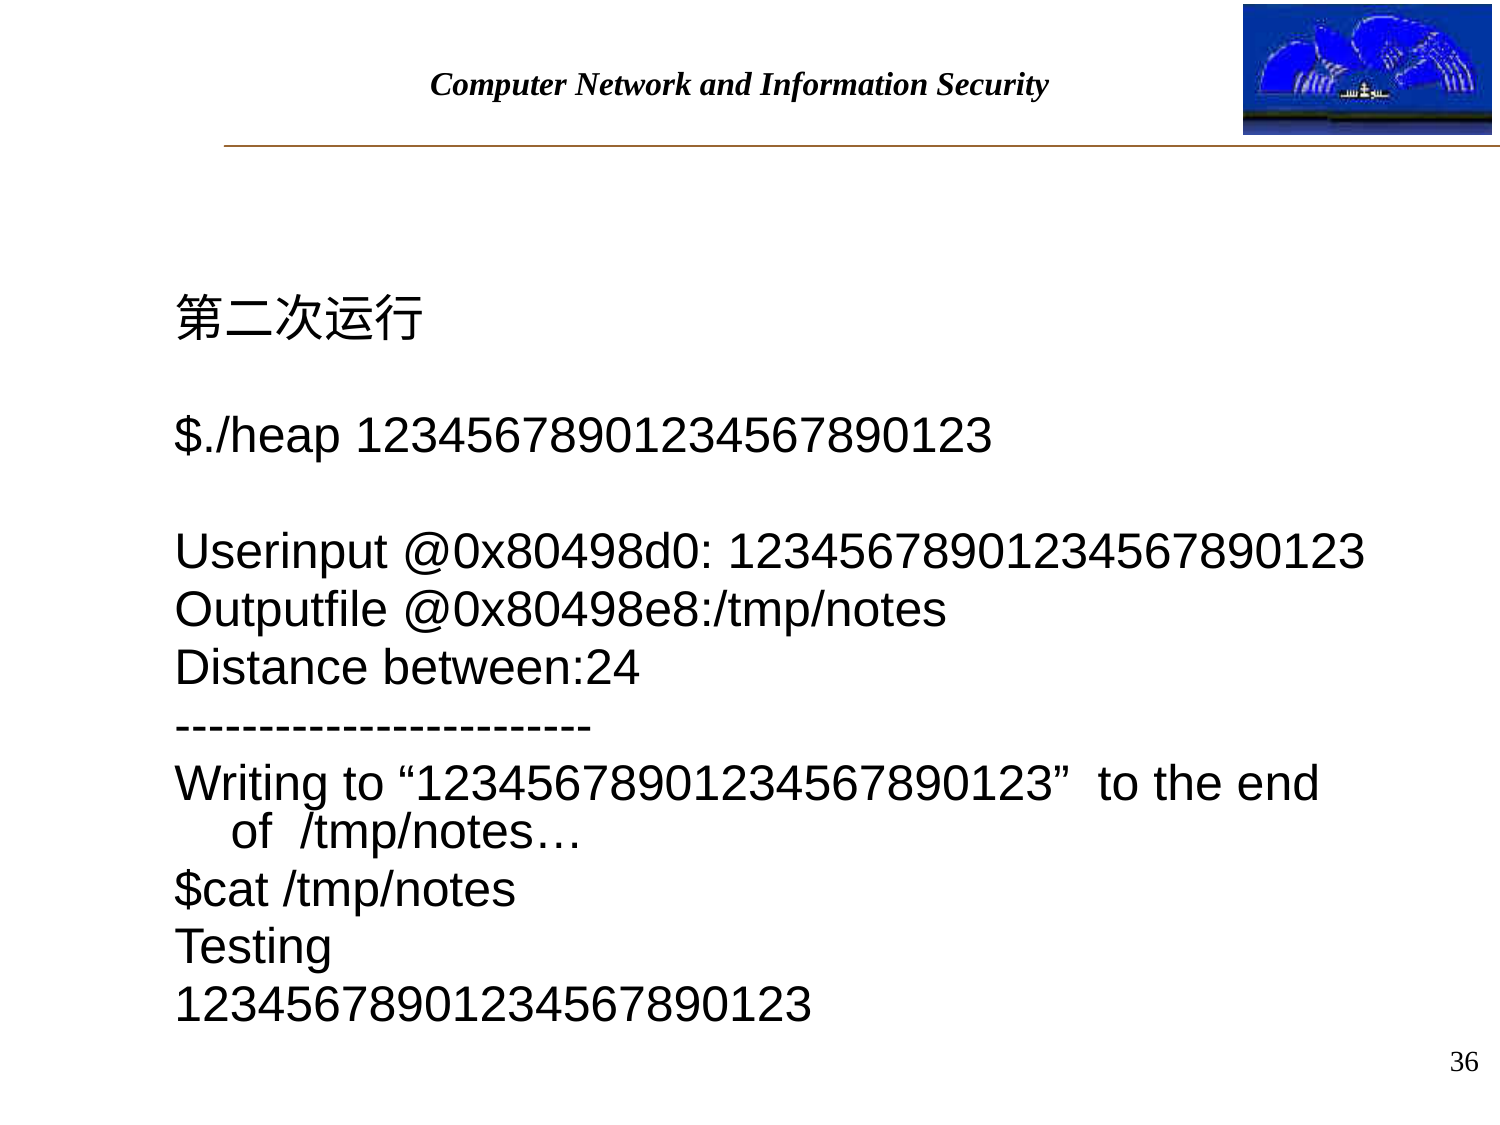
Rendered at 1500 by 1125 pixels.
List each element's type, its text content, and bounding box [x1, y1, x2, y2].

slide_number 36 [1144, 1034, 1495, 1113]
list 第二次运行 $./heap 12345678901234567890123 Userinput @0x80498d0: 12345678901234567890123 Outputfile @0x80498e8:/tmp/notes Distance between:24 ------------------------- Writing to “12345678901234567890123” to the end of /tmp/notes… $cat /tmp/notes Testing 12345678901234567890123 [159, 290, 1435, 1084]
